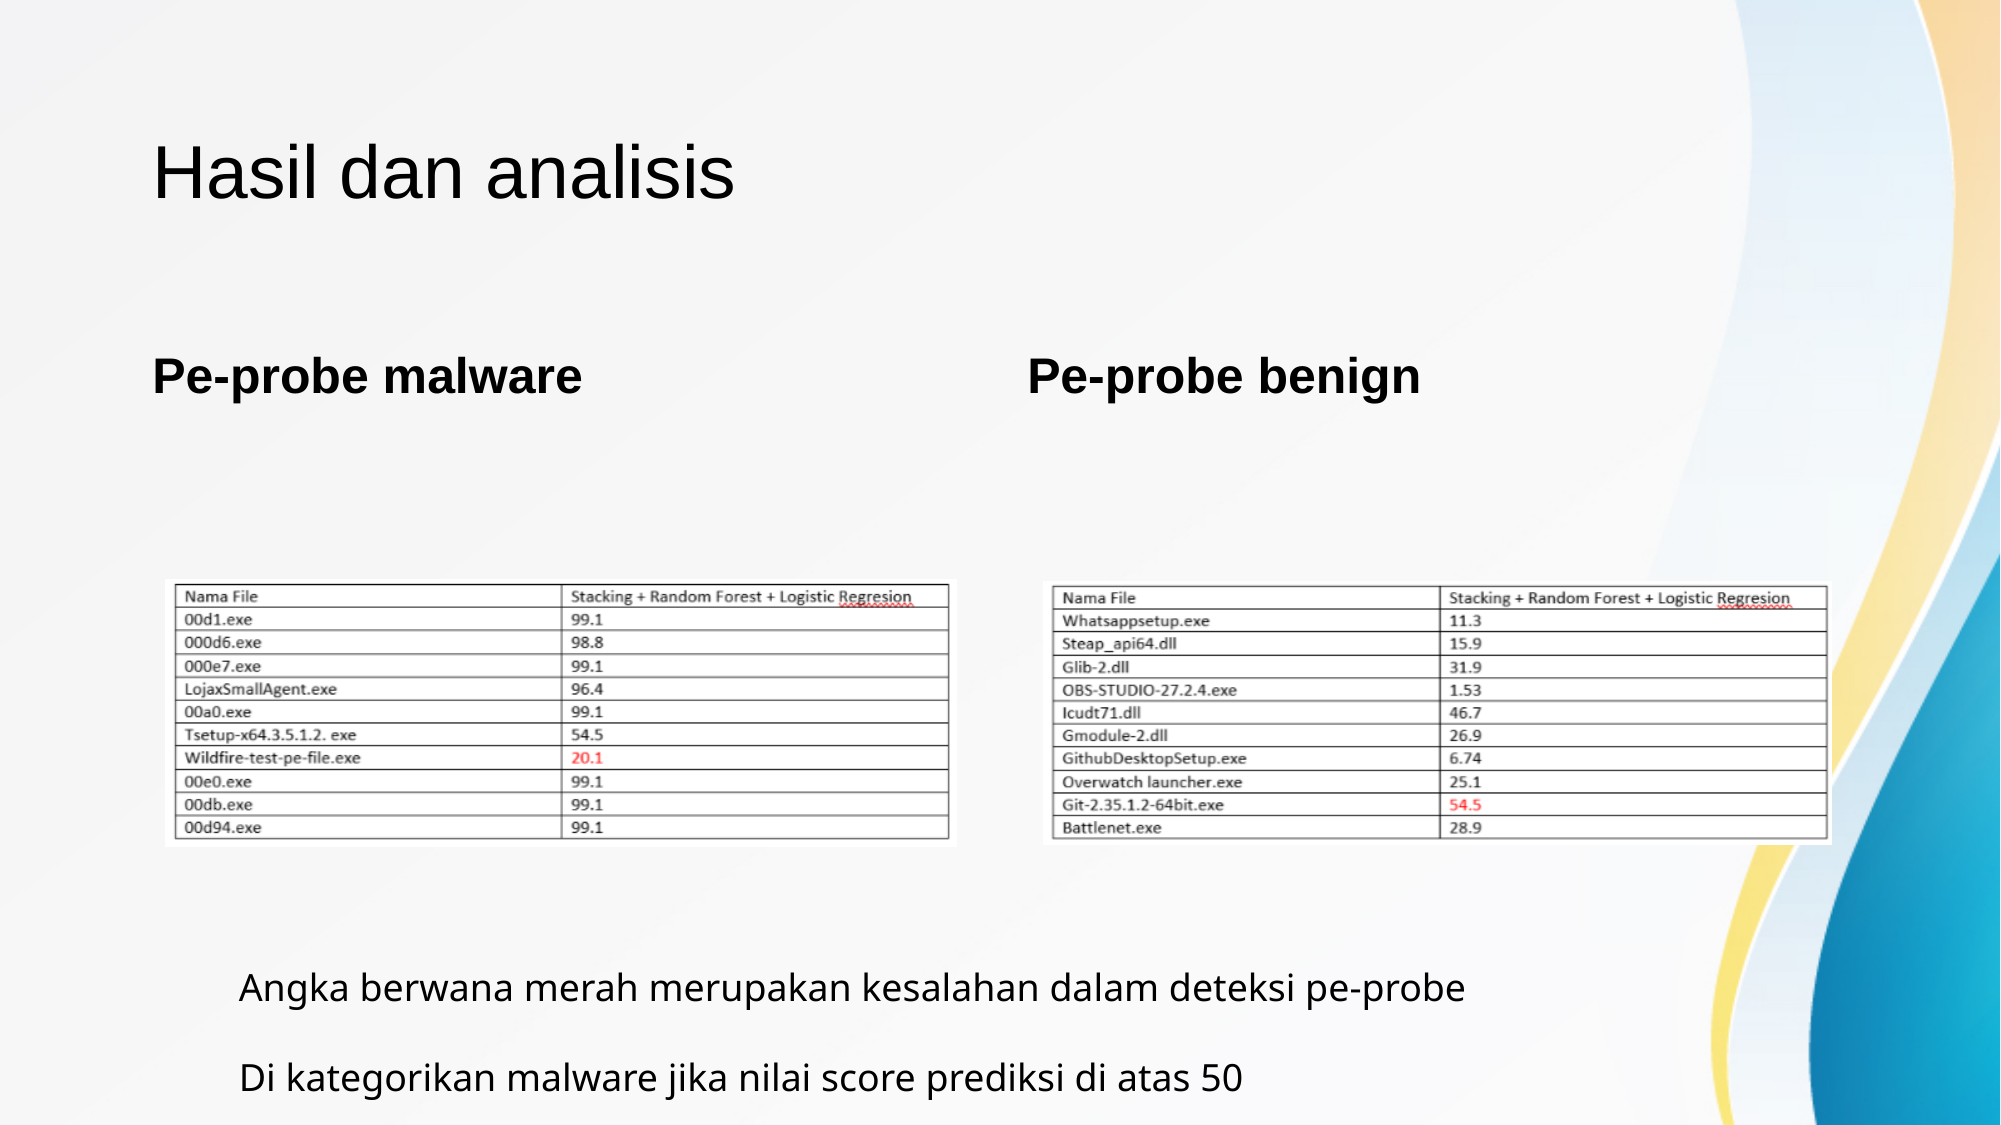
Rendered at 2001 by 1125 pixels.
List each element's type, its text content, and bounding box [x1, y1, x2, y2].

list Pe-probe benign [1012, 275, 1864, 412]
list Pe-probe malware [137, 275, 985, 412]
title Hasil dan analisis [137, 59, 1864, 278]
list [1043, 581, 1832, 846]
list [165, 580, 957, 847]
picture [0, 0, 2001, 1125]
text_box Angka berwana merah merupakan kesalahan dalam deteksi pe-probe Di kategorikan malware jika nilai score prediksi di atas 50 [223, 956, 1696, 1107]
